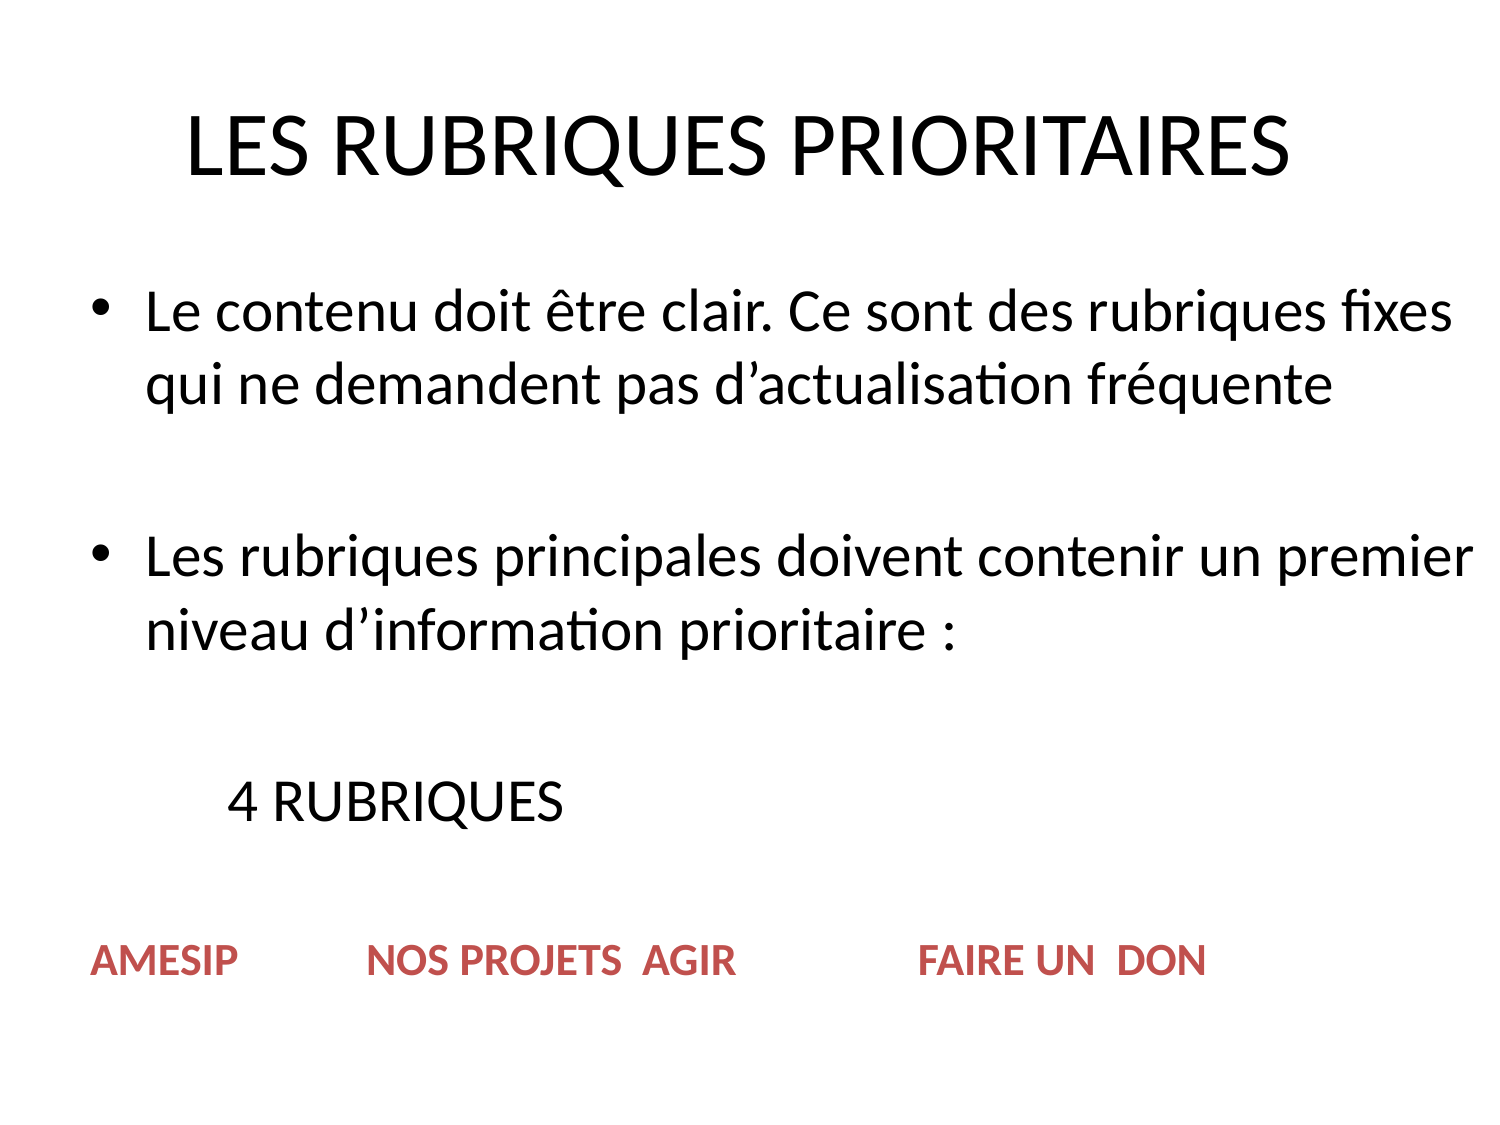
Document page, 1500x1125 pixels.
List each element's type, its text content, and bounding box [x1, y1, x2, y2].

list Le contenu doit être clair. Ce sont des rubriques fixes qui ne demandent pas d’actualisation fréquente Les rubriques principales doivent contenir un premier niveau d’information prioritaire : 4 RUBRIQUES AMESIP NOS PROJETS AGIR FAIRE UN DON [75, 262, 1500, 1005]
title LES RUBRIQUES PRIORITAIRES [75, 45, 1425, 233]
